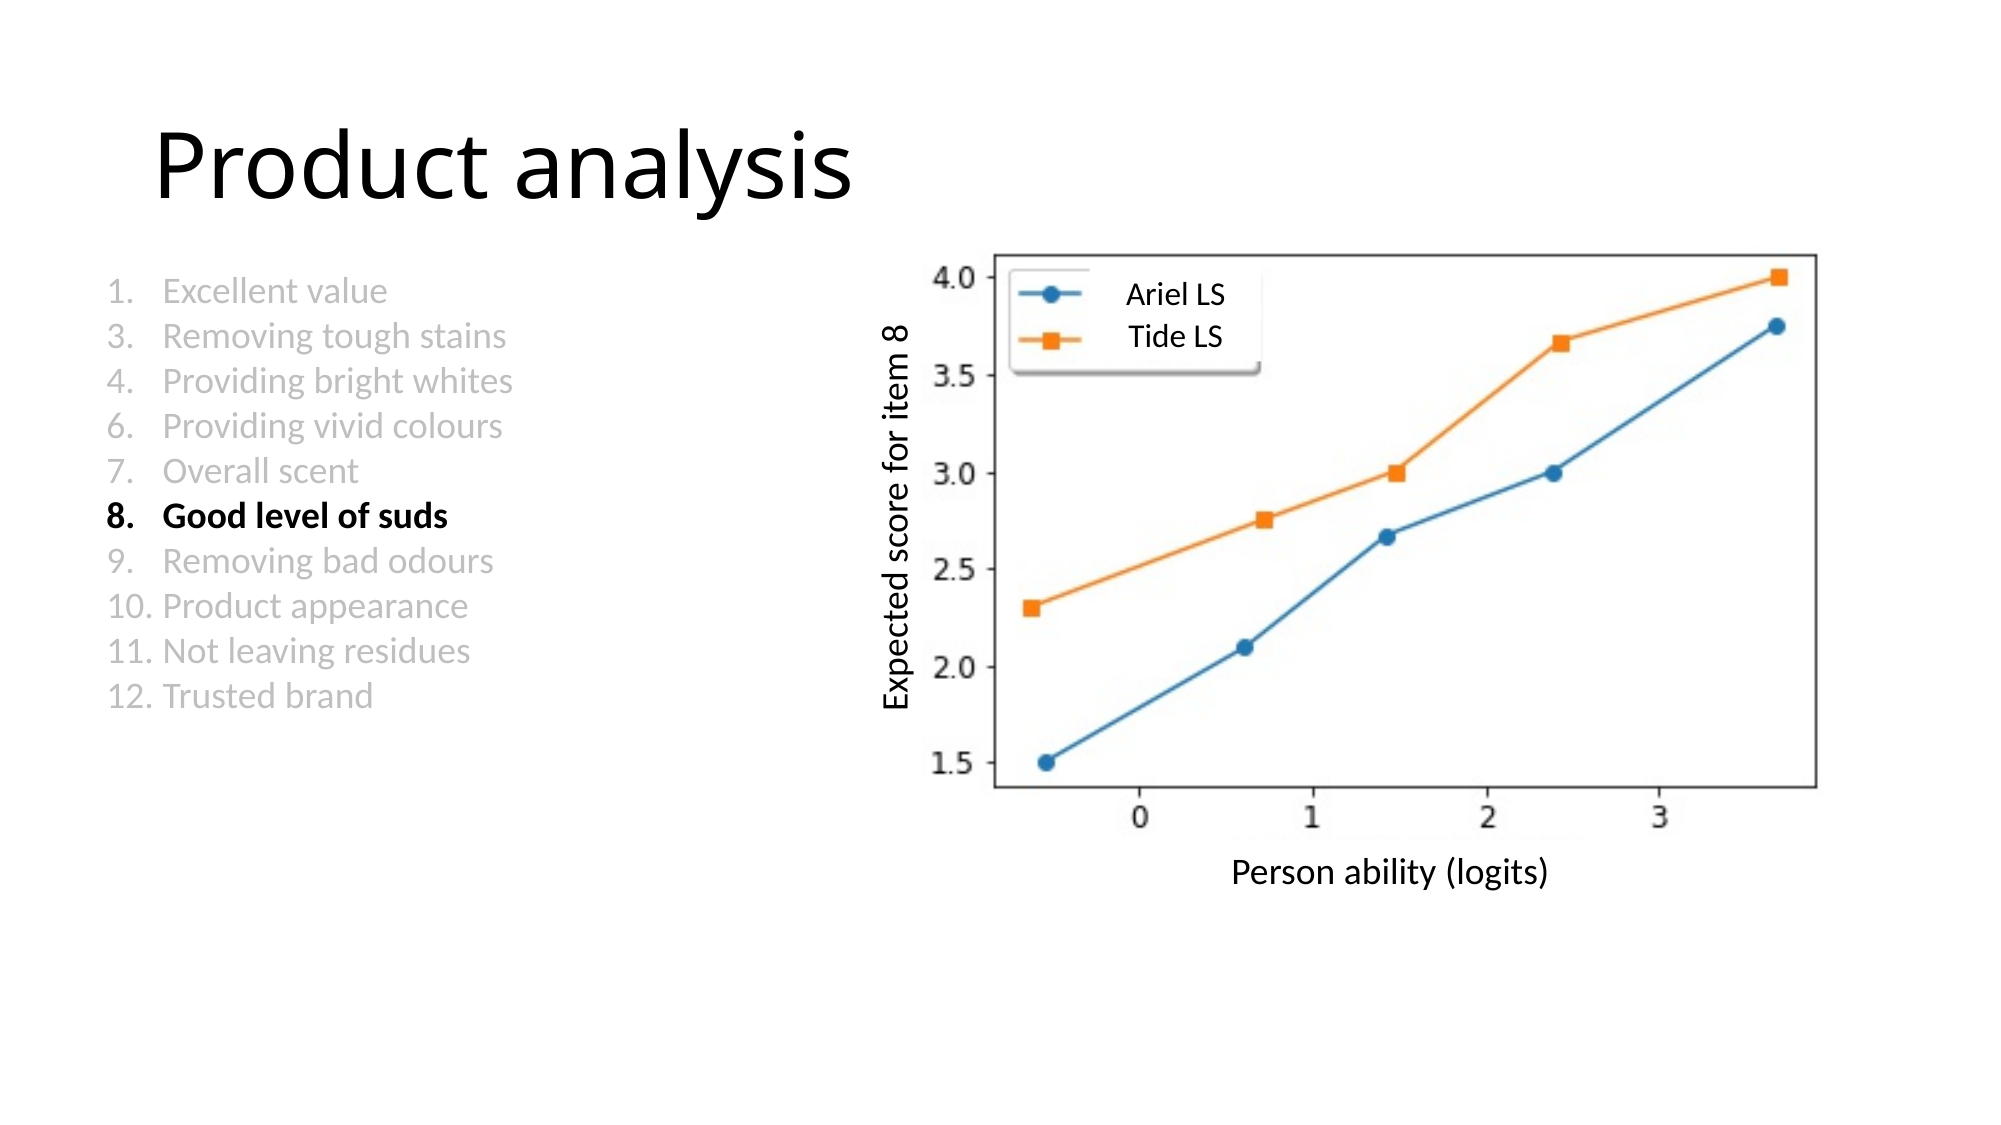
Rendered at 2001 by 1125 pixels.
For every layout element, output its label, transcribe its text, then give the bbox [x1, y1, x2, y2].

text_box Excellent value Removing tough stains Providing bright whites Providing vivid colours Overall scent Good level of suds Removing bad odours Product appearance Not leaving residues Trusted brand [91, 258, 862, 723]
title Product analysis [137, 59, 1863, 278]
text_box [862, 169, 1921, 900]
